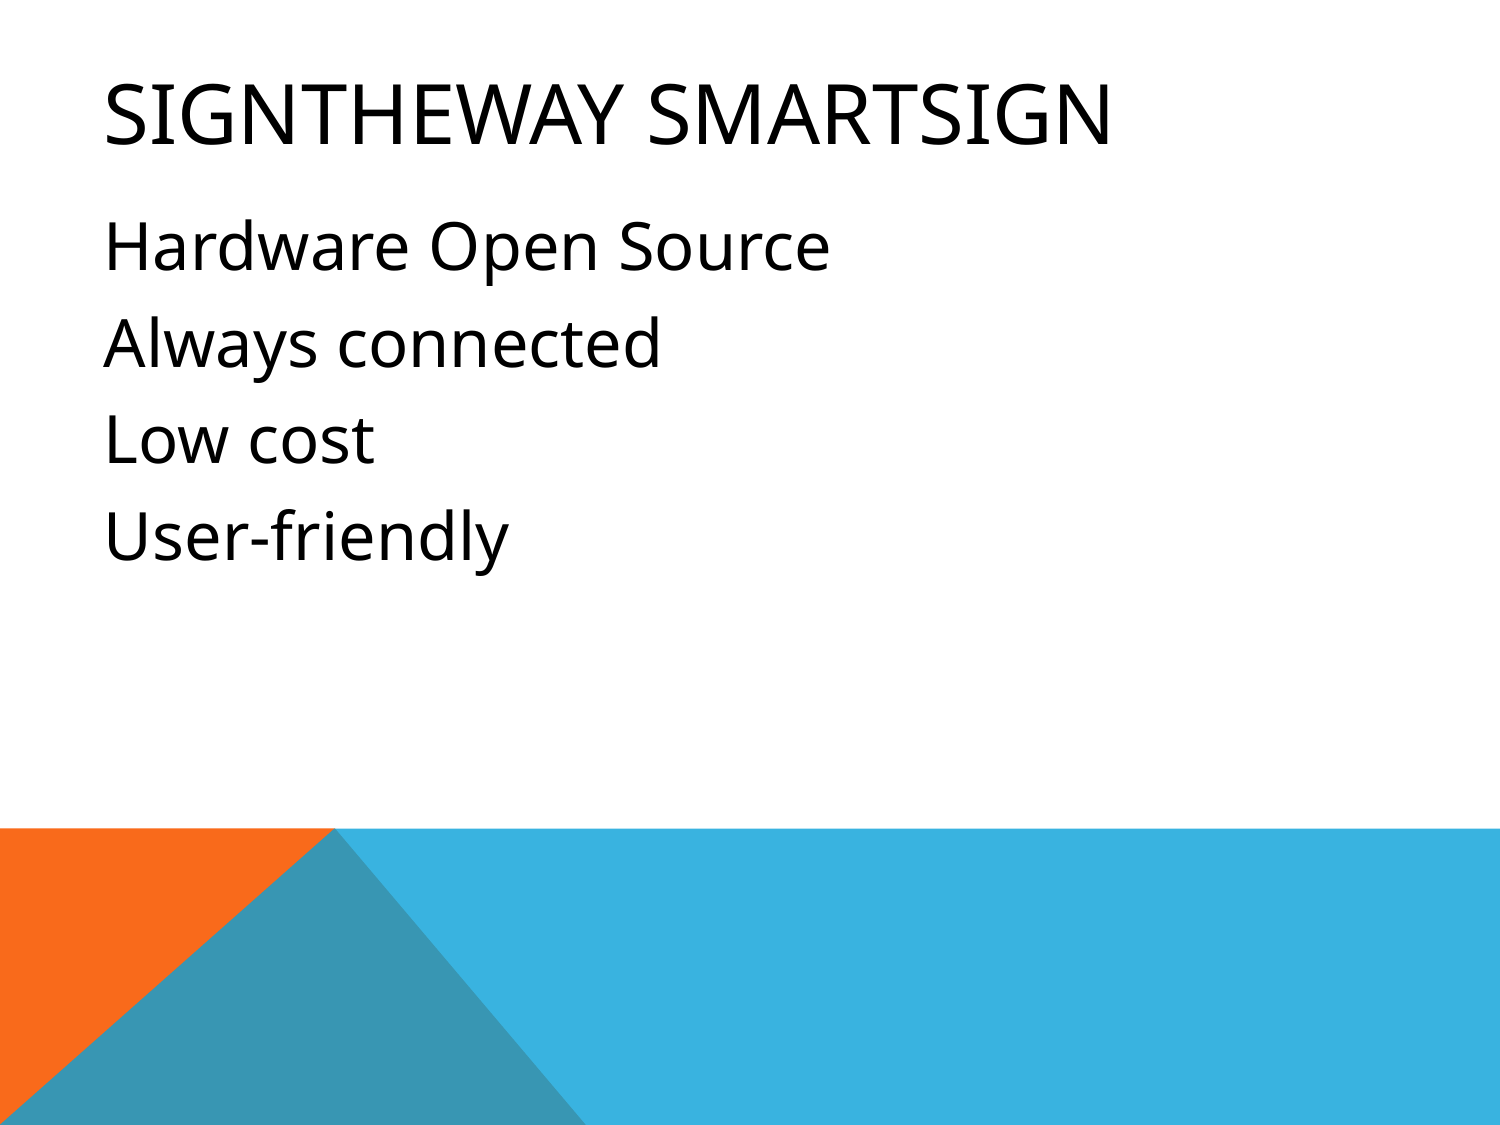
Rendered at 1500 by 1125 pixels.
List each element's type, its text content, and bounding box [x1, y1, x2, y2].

title SignTheWay smartSign [88, 66, 1323, 157]
list Hardware Open Source Always connected Low cost User-friendly [88, 196, 1323, 784]
